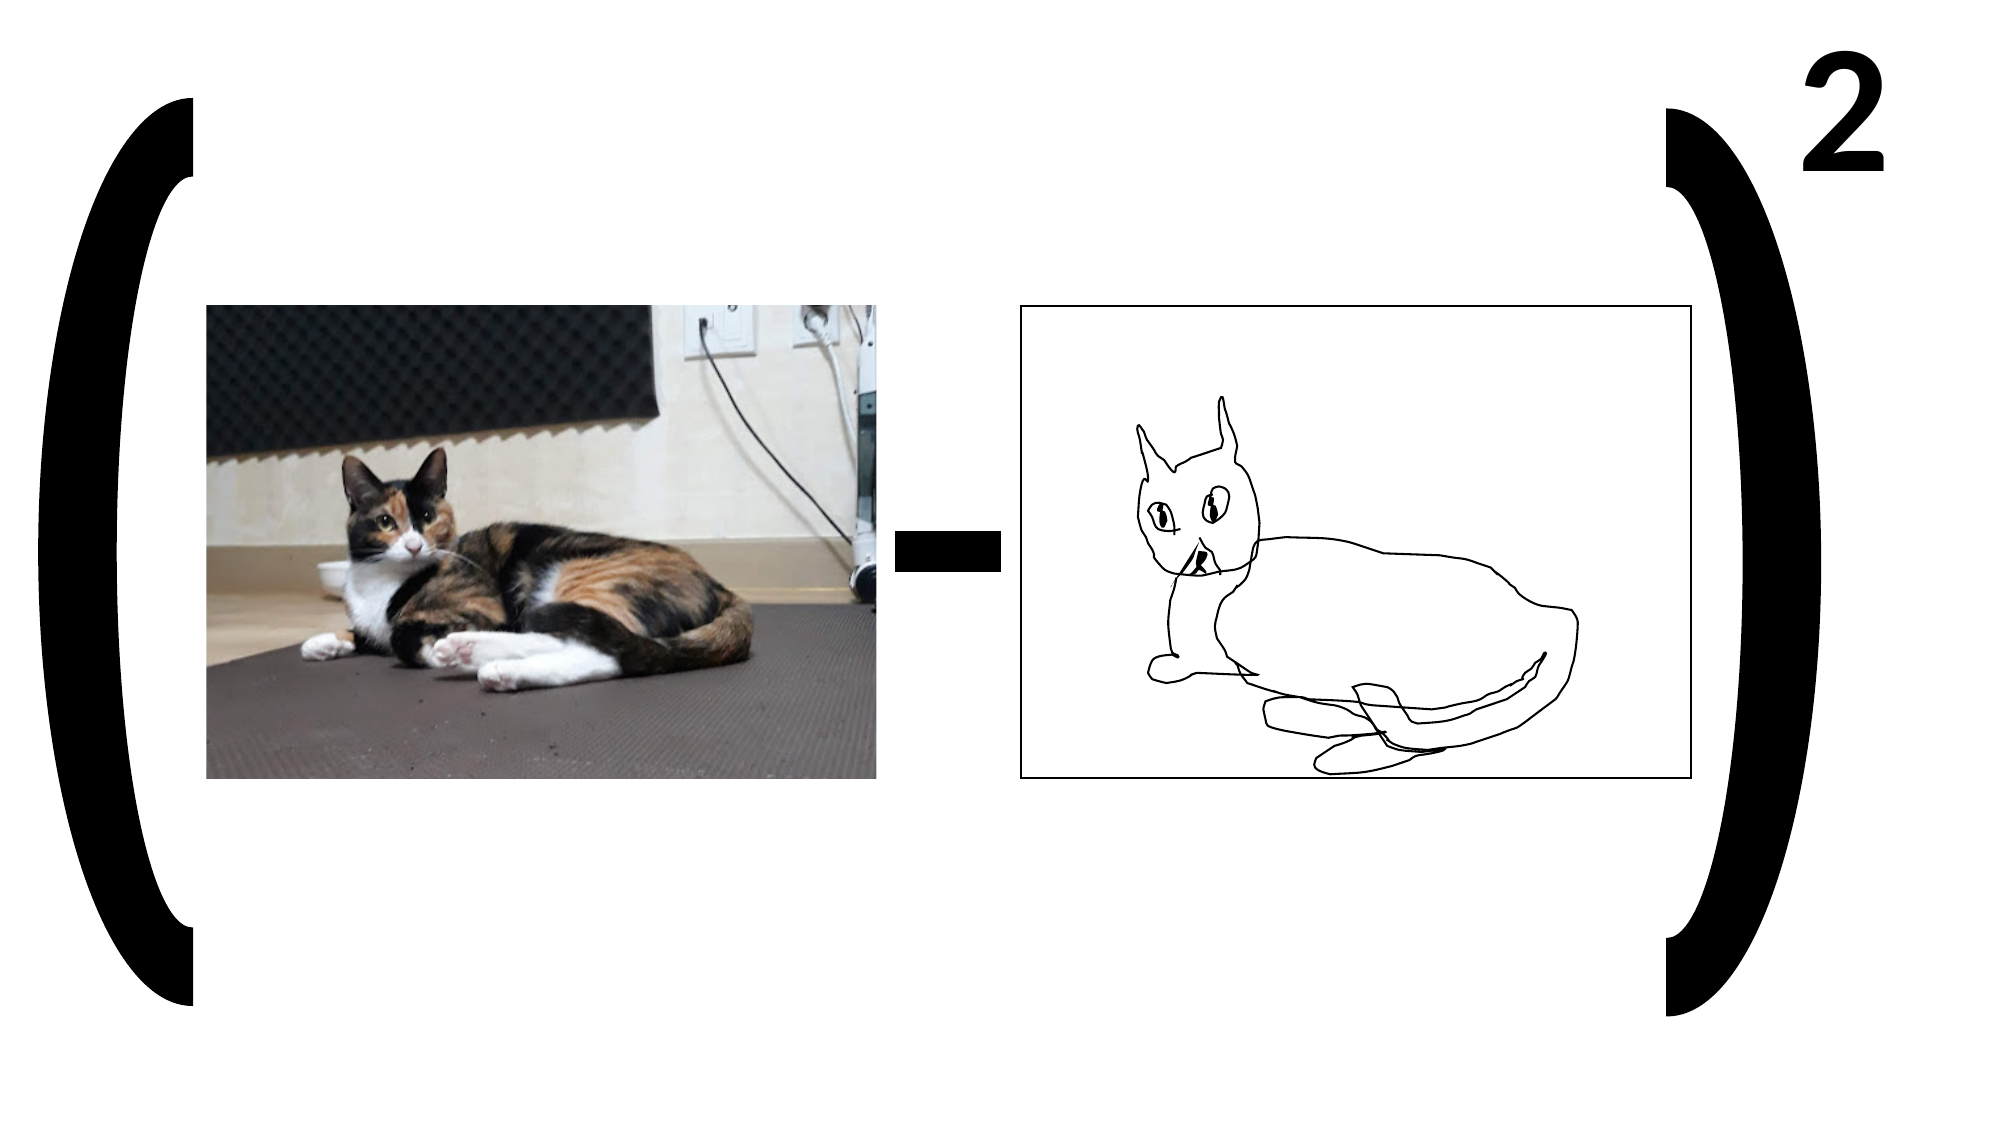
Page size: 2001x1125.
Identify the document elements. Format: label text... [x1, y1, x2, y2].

text_box [1666, 108, 1822, 1017]
text_box [1169, 541, 1201, 589]
picture [206, 305, 877, 779]
text_box [1189, 550, 1208, 576]
text_box [895, 531, 1001, 572]
text_box [1146, 536, 1579, 776]
text_box [1182, 555, 1218, 577]
text_box [1136, 396, 1261, 575]
text_box [1201, 485, 1231, 525]
text_box [1146, 501, 1181, 536]
text_box [1198, 537, 1222, 576]
text_box 2 [1782, 0, 1906, 215]
text_box [1207, 497, 1219, 522]
text_box [1020, 305, 1692, 779]
text_box [38, 97, 194, 1007]
text_box [1157, 502, 1168, 528]
